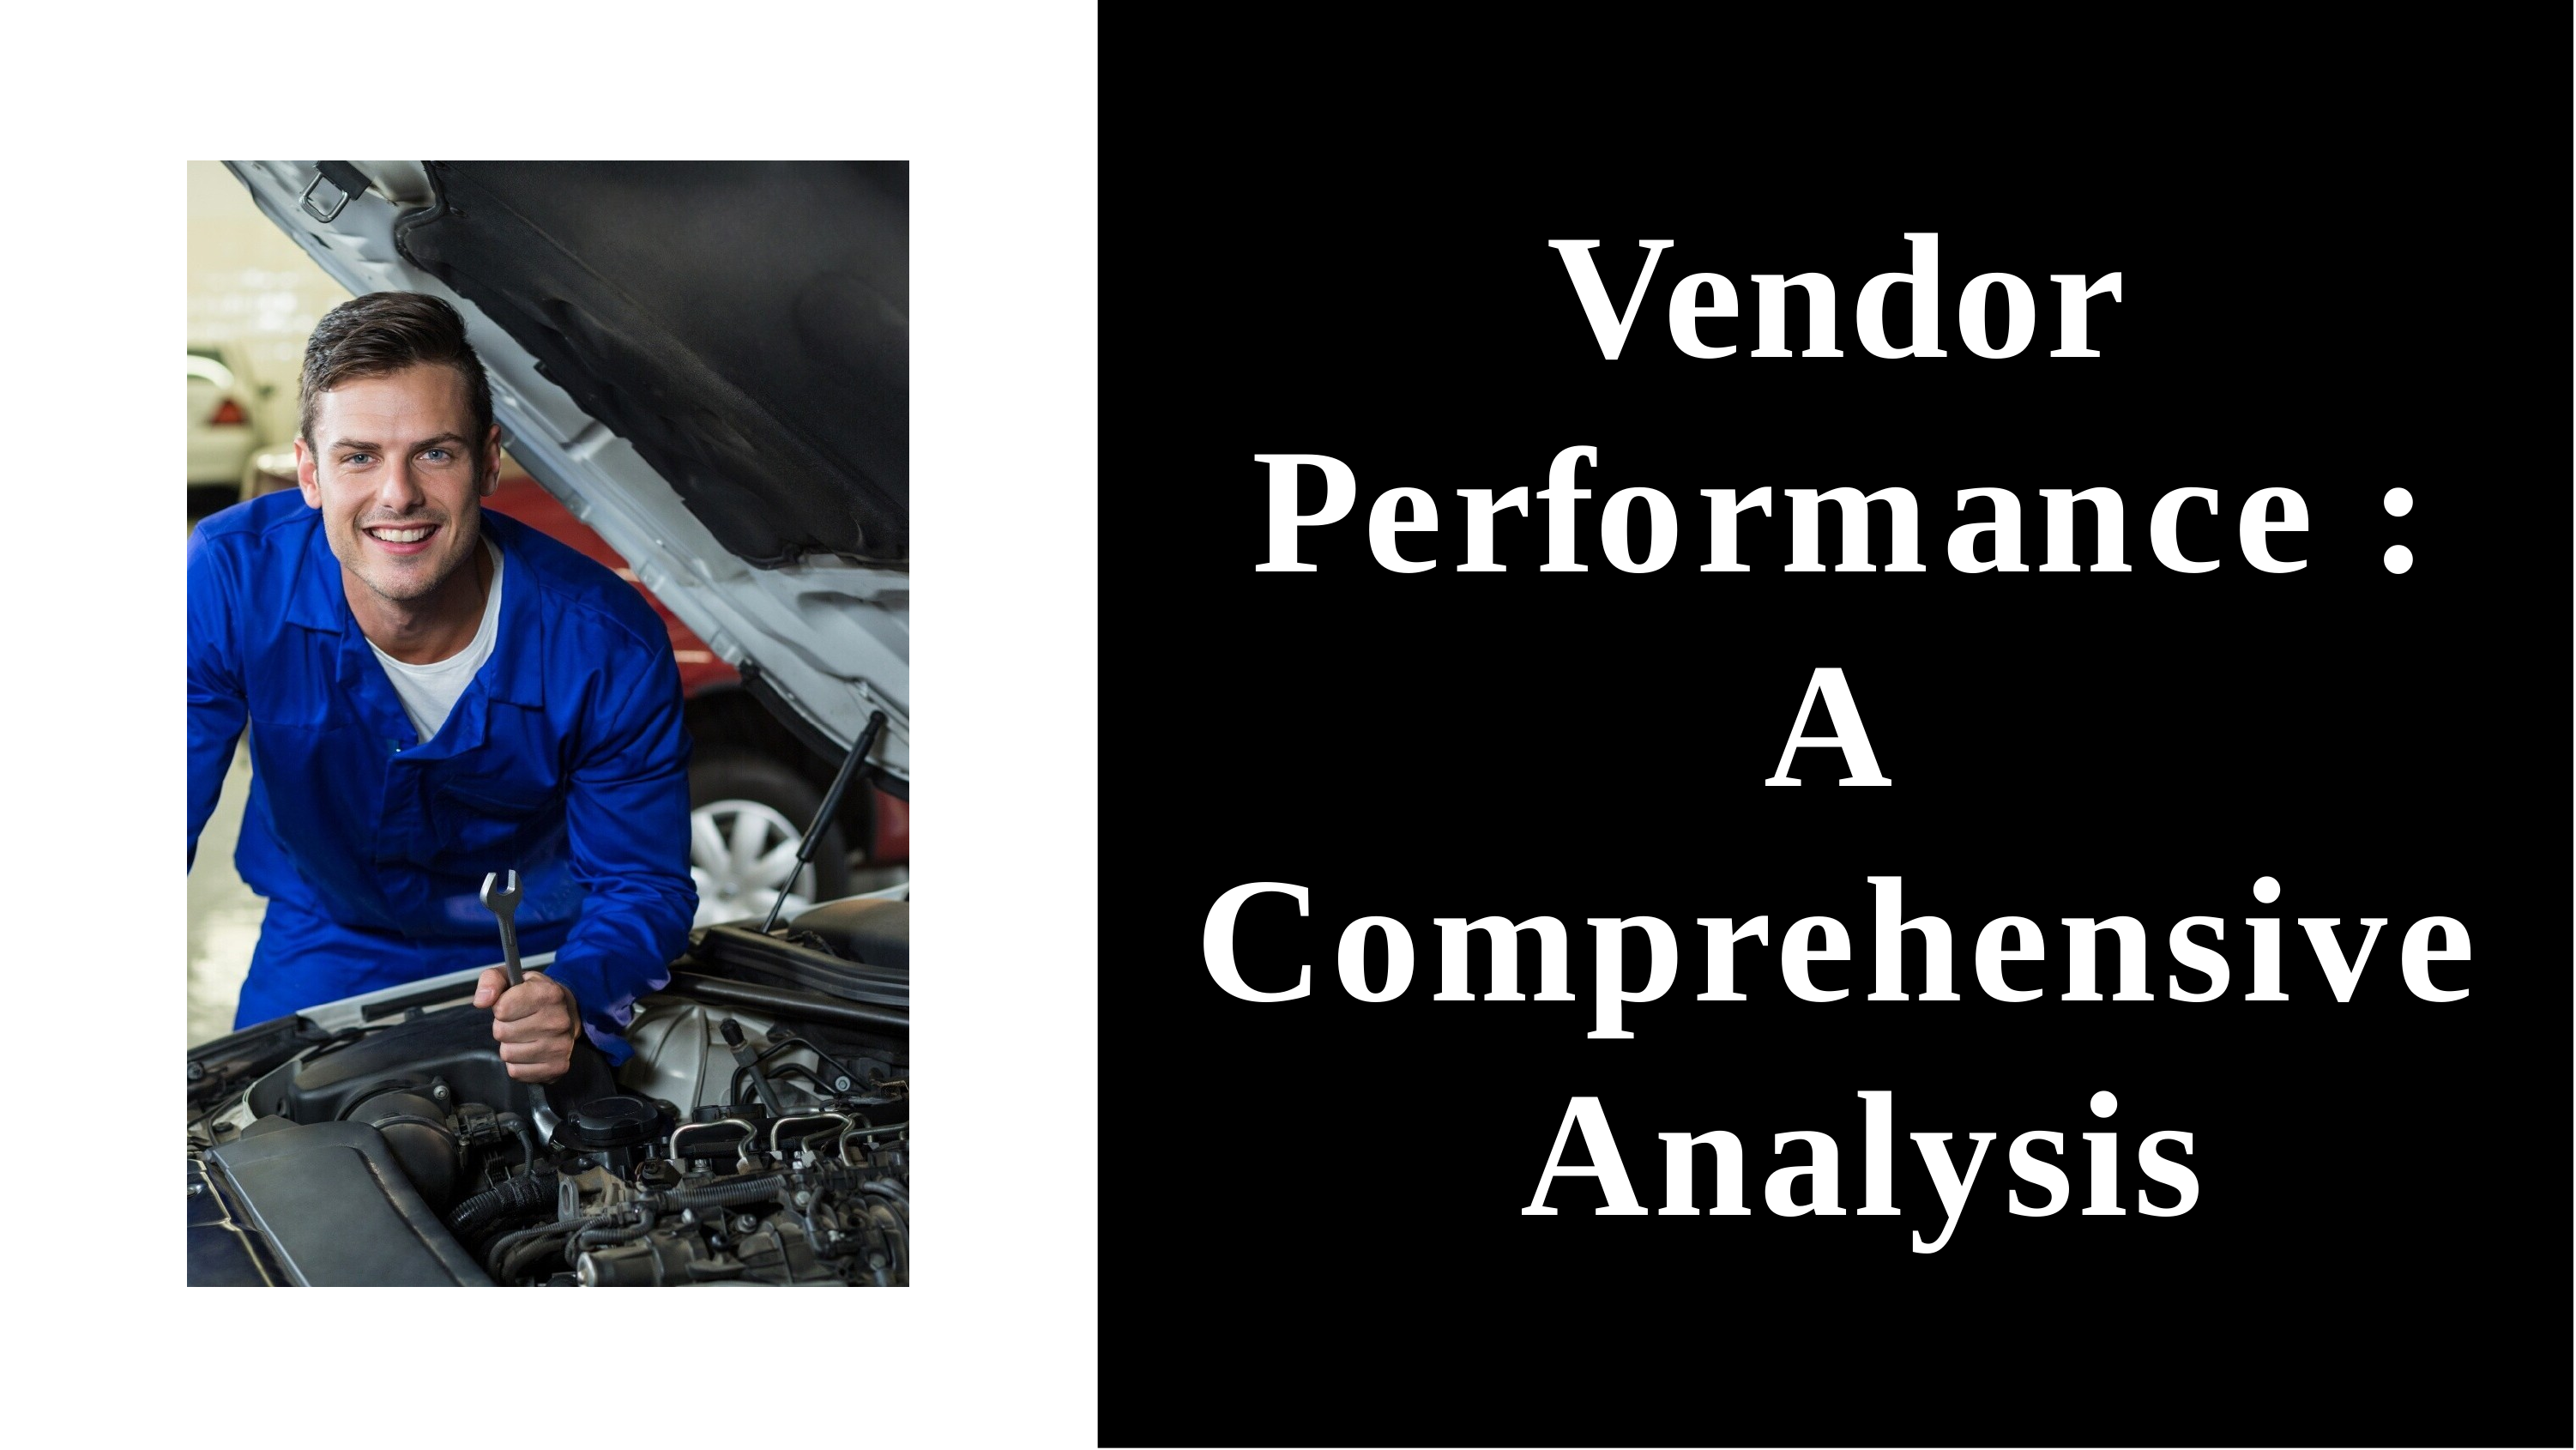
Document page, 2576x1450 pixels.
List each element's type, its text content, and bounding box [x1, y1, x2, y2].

picture [187, 160, 909, 1288]
text_box Vendor Performance : A Comprehensive Analysis [1176, 176, 2503, 1251]
